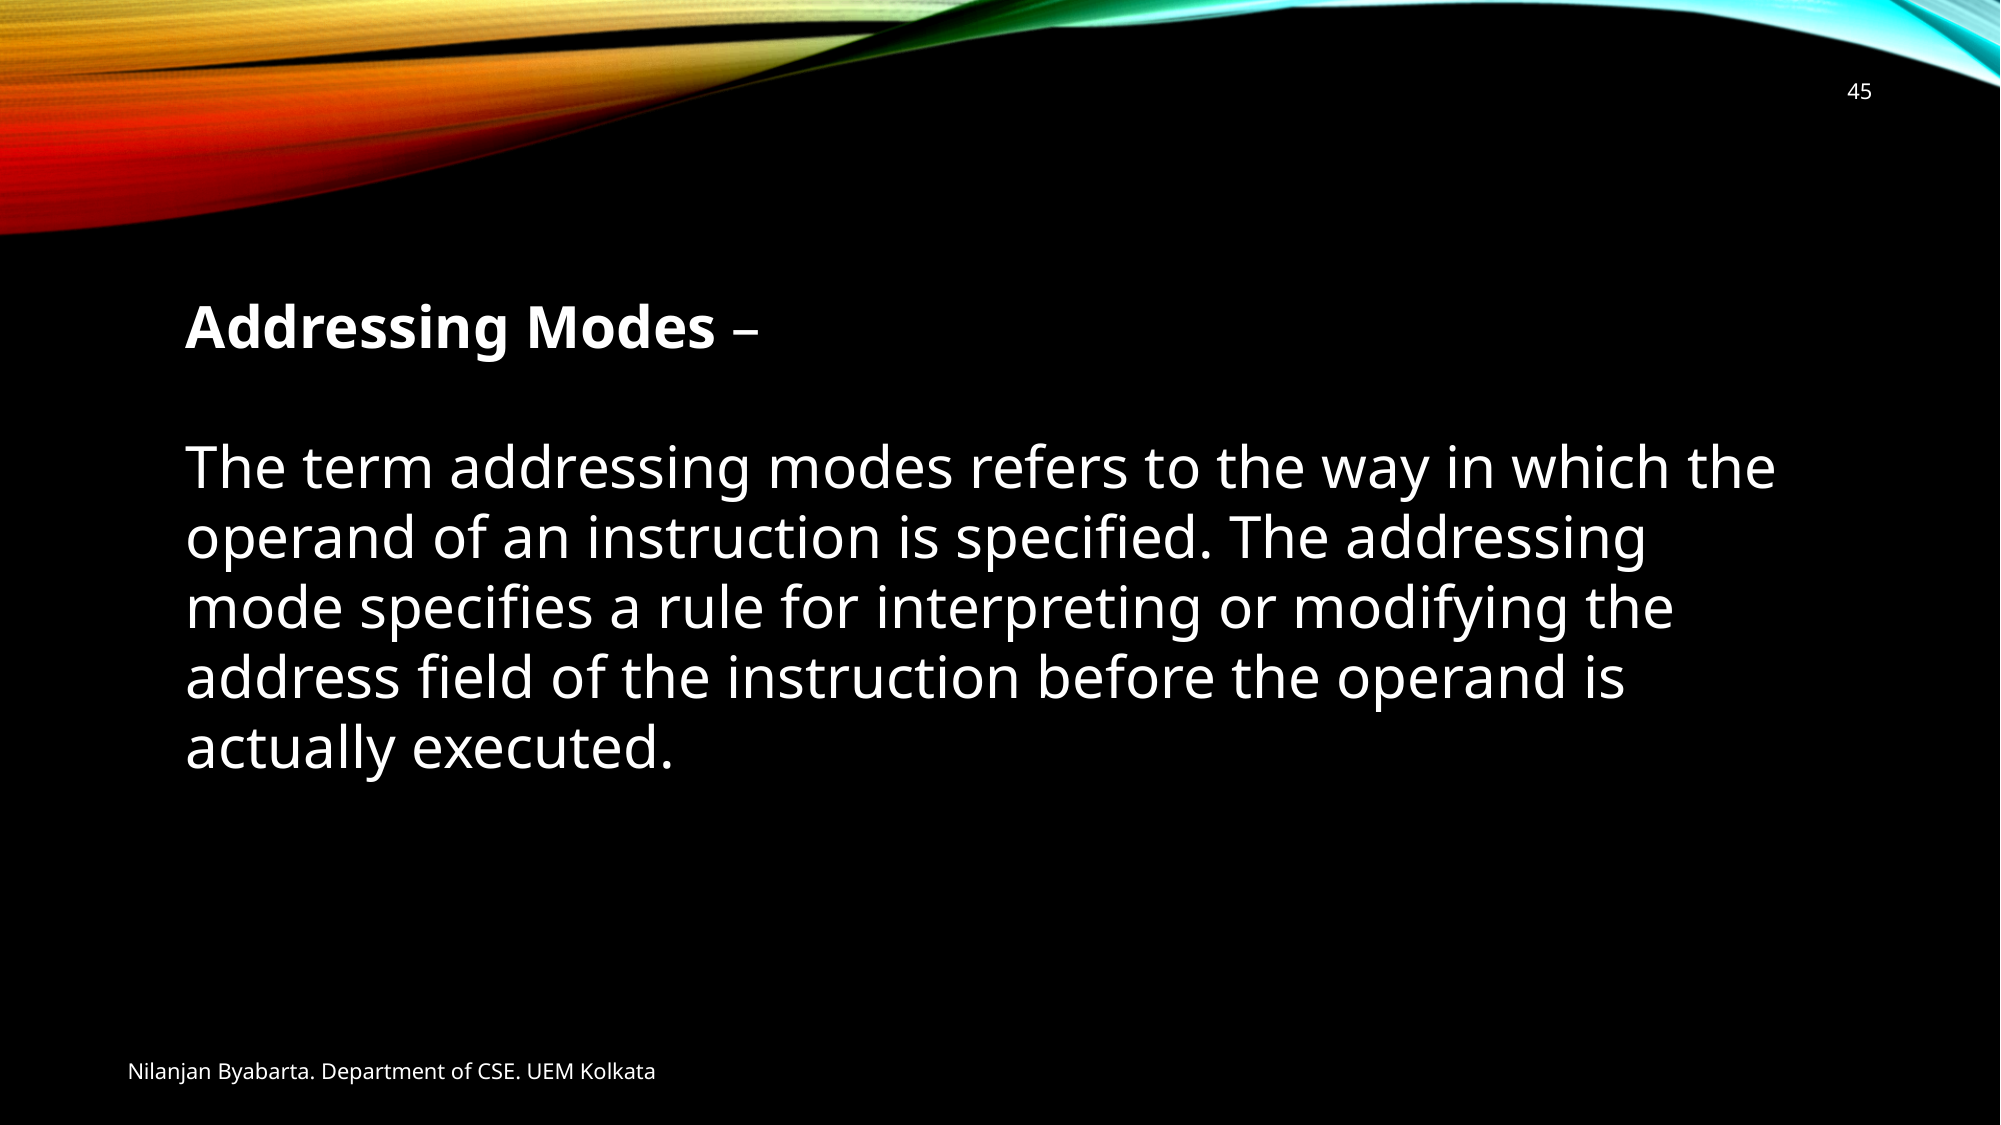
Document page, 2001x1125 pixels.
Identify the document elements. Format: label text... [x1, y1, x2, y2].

picture [0, 0, 2000, 237]
footer Nilanjan Byabarta. Department of CSE. UEM Kolkata [112, 1042, 1388, 1103]
text_box Addressing Modes – The term addressing modes refers to the way in which the operand of an instruction is specified. The addressing mode specifies a rule for interpreting or modifying the address field of the instruction before the operand is actually executed. [171, 282, 1796, 788]
slide_number 45 [1437, 62, 1888, 123]
